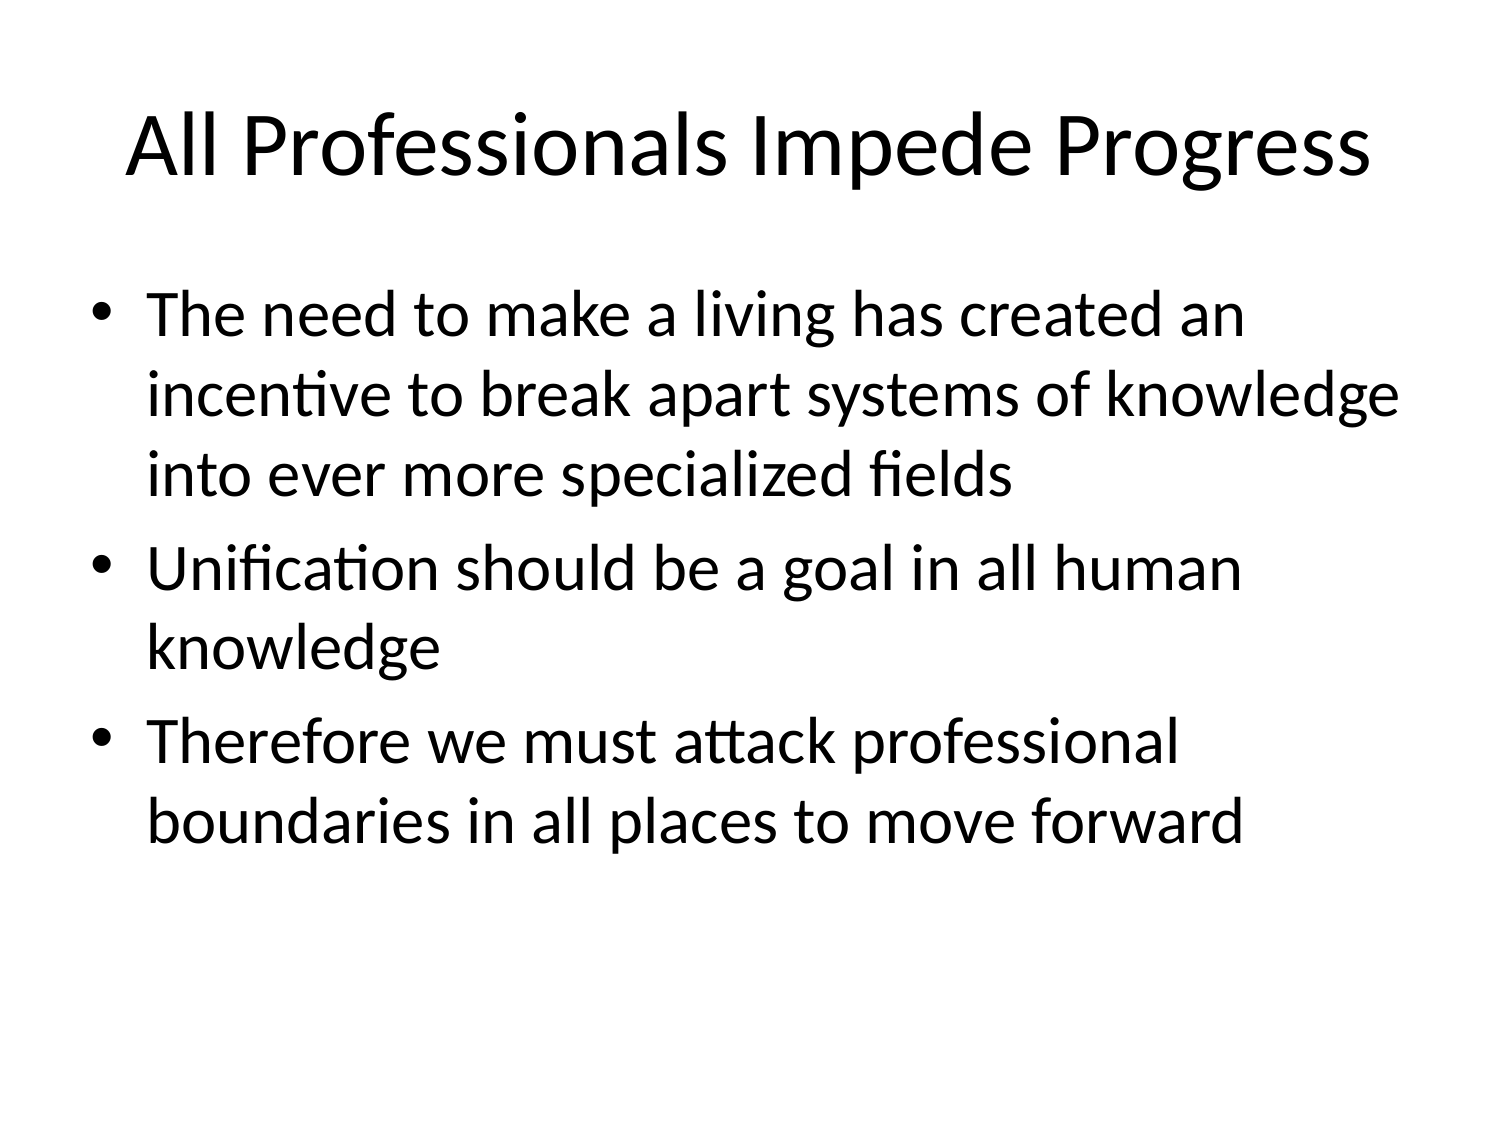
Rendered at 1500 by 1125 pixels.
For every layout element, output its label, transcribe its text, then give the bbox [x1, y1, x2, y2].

list The need to make a living has created an incentive to break apart systems of knowledge into ever more specialized fields Unification should be a goal in all human knowledge Therefore we must attack professional boundaries in all places to move forward [75, 262, 1425, 1005]
title All Professionals Impede Progress [75, 45, 1425, 233]
